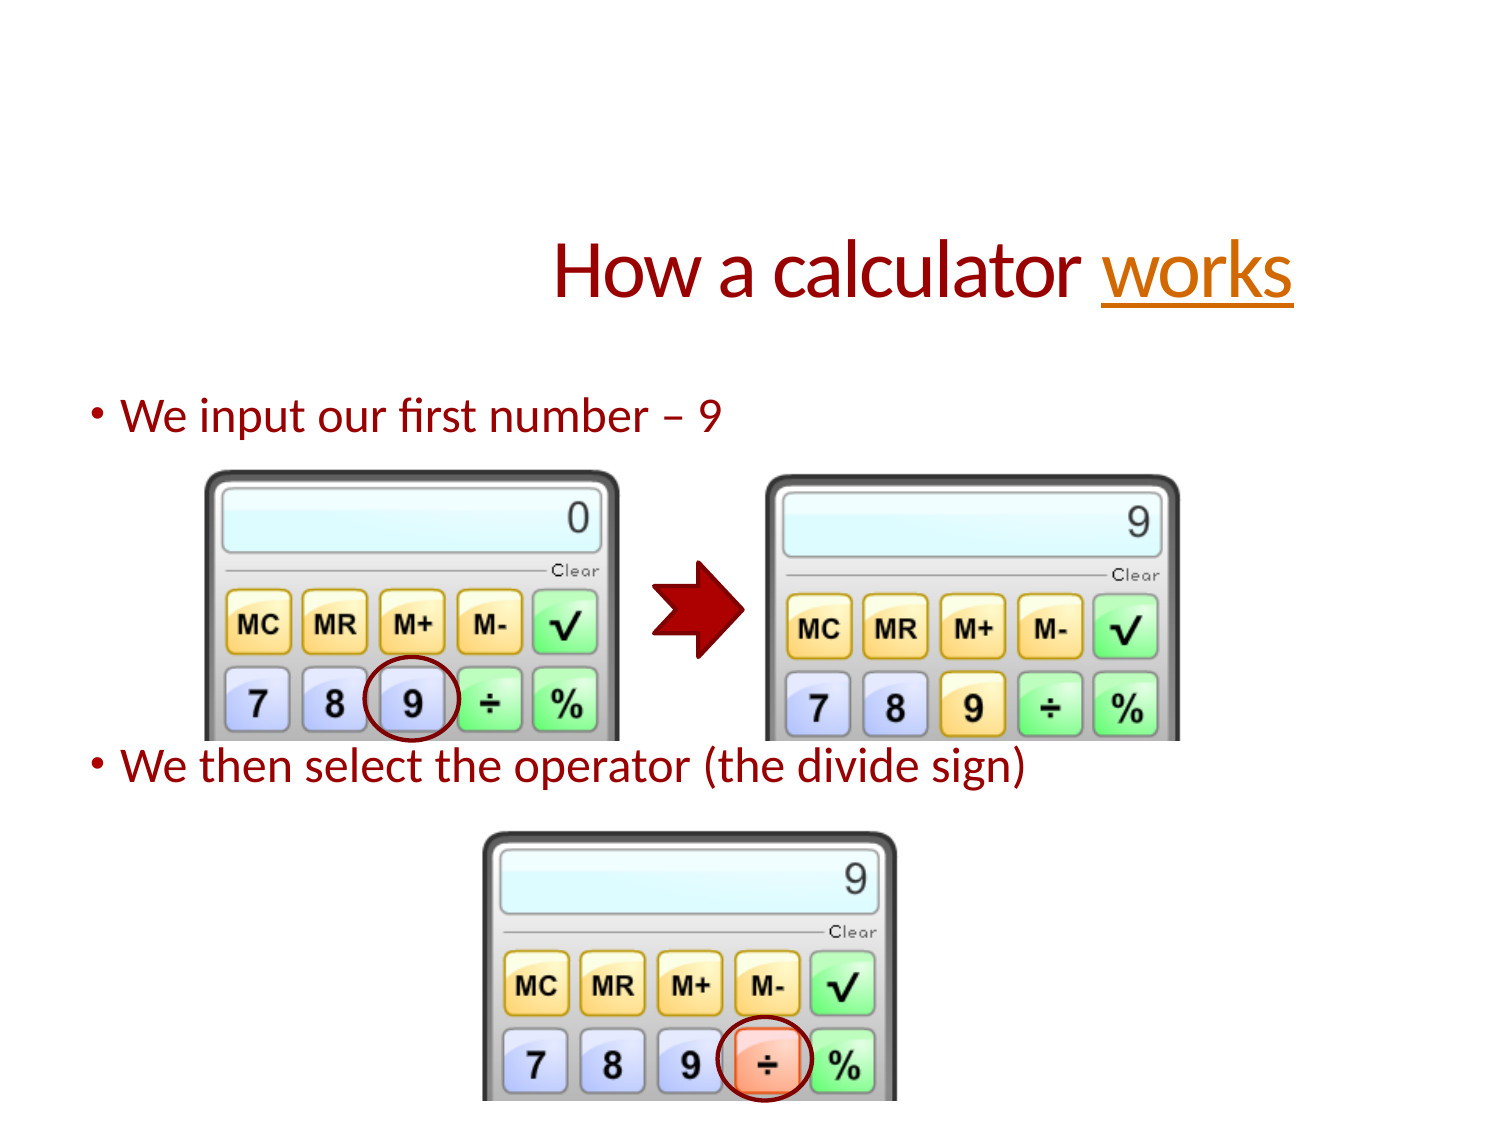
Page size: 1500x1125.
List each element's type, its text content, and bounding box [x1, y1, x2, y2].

title How a calculator works [537, 189, 1438, 340]
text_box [175, 455, 1200, 741]
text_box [453, 822, 928, 1101]
list We input our first number – 9 We then select the operator (the divide sign) [75, 375, 1425, 1063]
